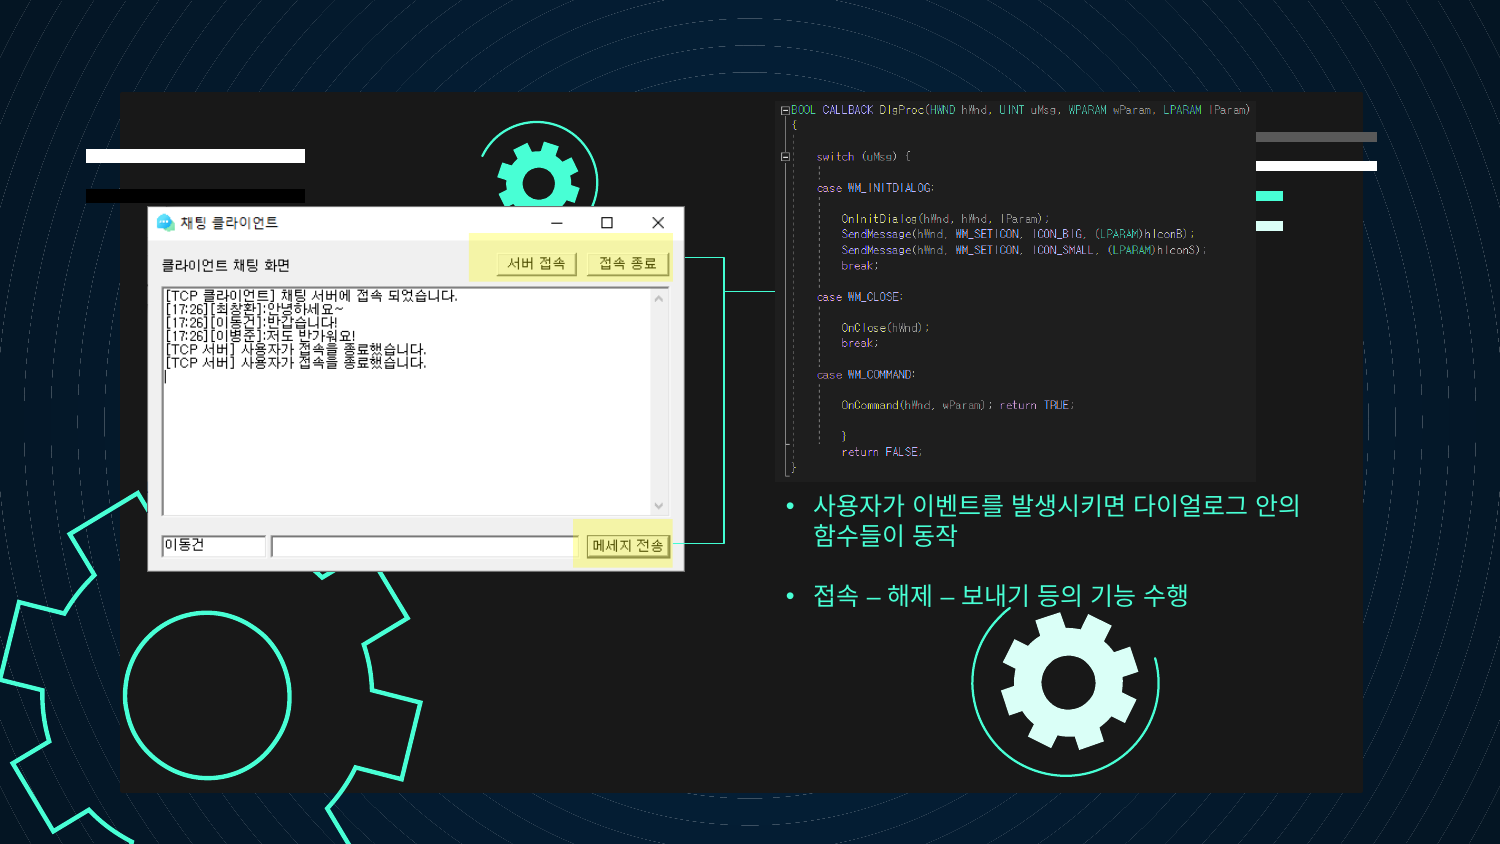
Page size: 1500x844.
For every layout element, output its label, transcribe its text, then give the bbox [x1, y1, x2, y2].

picture [774, 101, 1256, 482]
text_box [1000, 618, 1139, 751]
text_box [1260, 131, 1378, 142]
text_box [120, 92, 1363, 793]
text_box [1260, 161, 1378, 172]
text_box [1260, 221, 1283, 231]
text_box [688, 257, 776, 290]
text_box [85, 149, 305, 163]
text_box 사용자가 이벤트를 발생시키면 다이얼로그 안의 함수들이 동작 접속 – 해제 – 보내기 등의 기능 수행 [771, 483, 1326, 618]
picture [146, 206, 685, 572]
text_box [672, 291, 776, 544]
text_box [85, 189, 305, 203]
text_box [1260, 191, 1283, 201]
text_box [497, 141, 580, 204]
